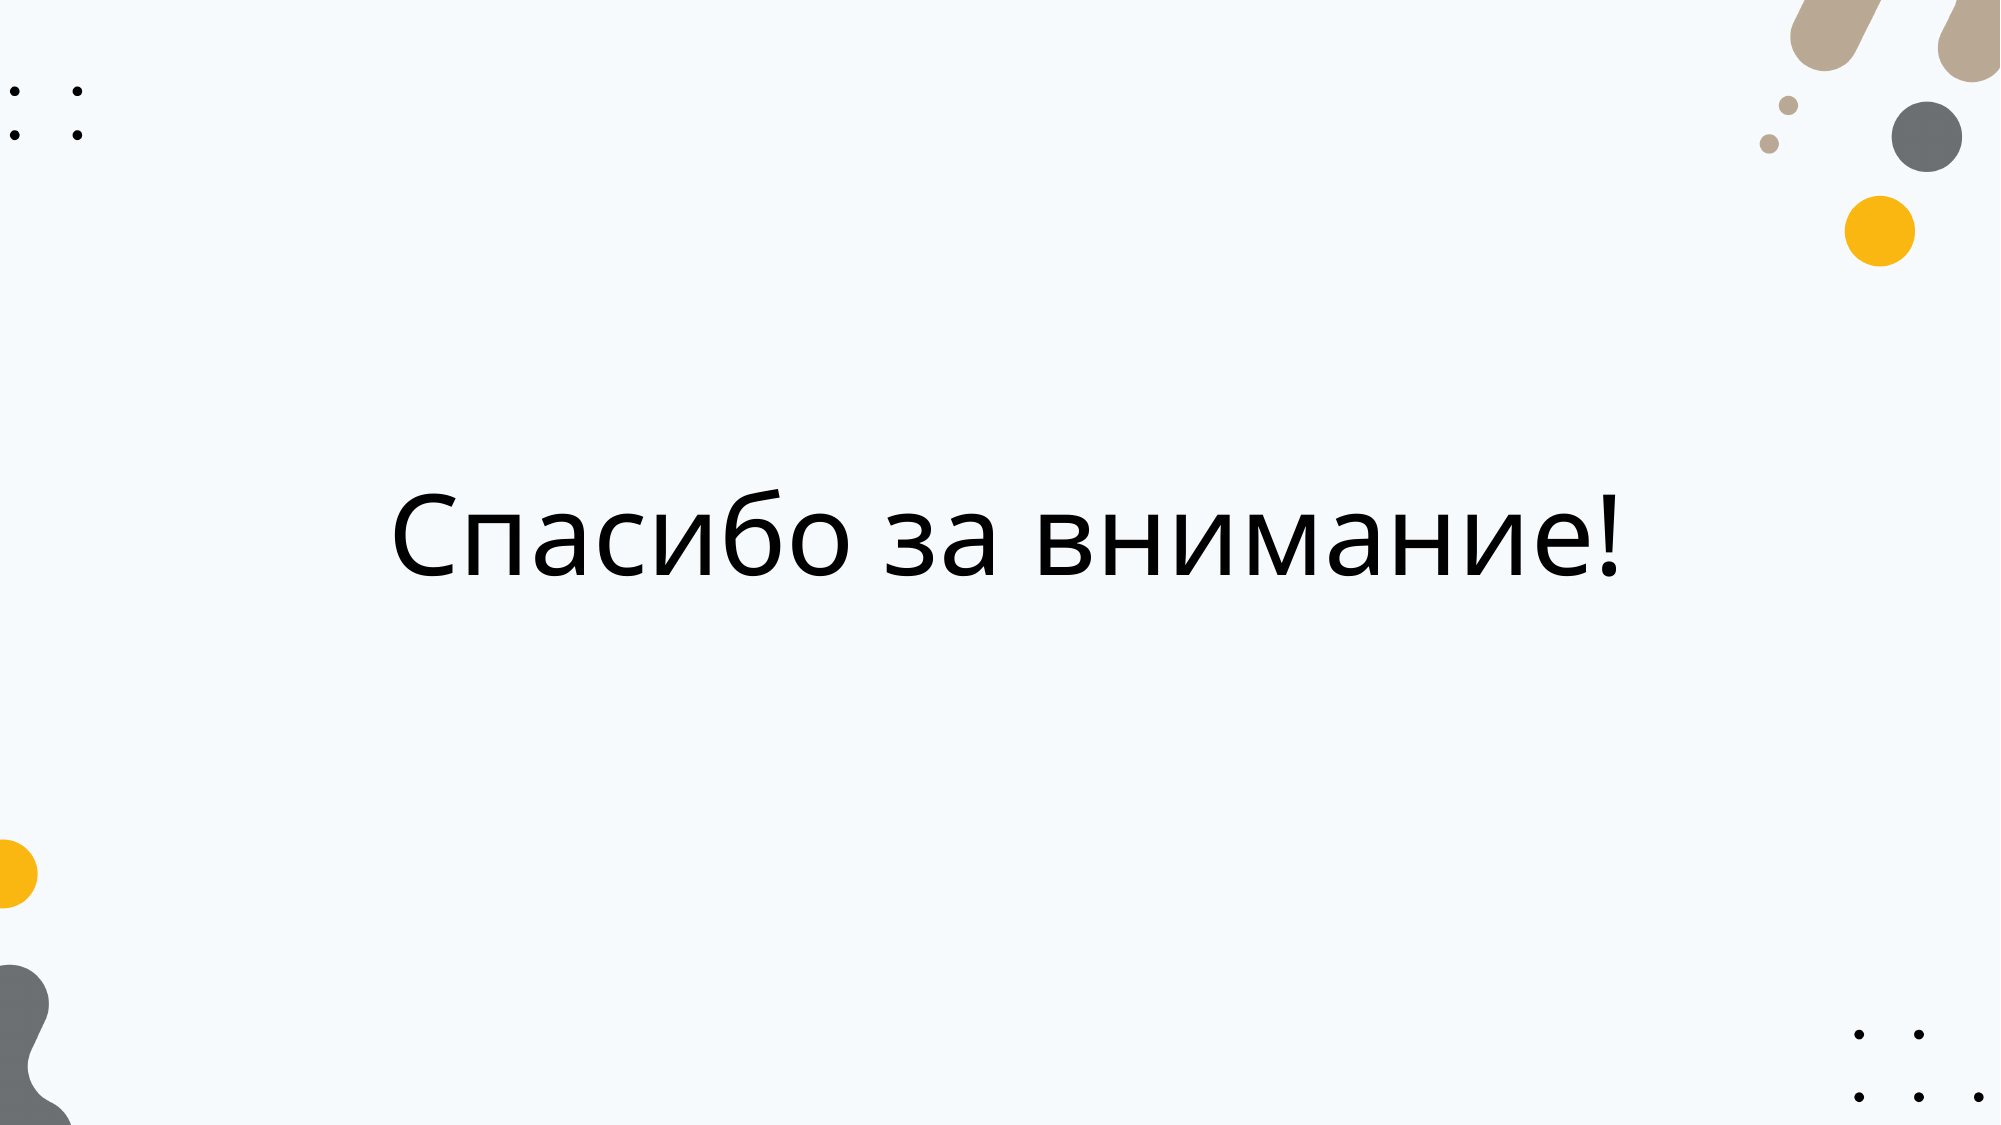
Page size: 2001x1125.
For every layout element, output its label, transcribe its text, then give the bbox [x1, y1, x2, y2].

picture [0, 0, 2000, 1125]
title Спасибо за внимание! [144, 474, 1870, 603]
